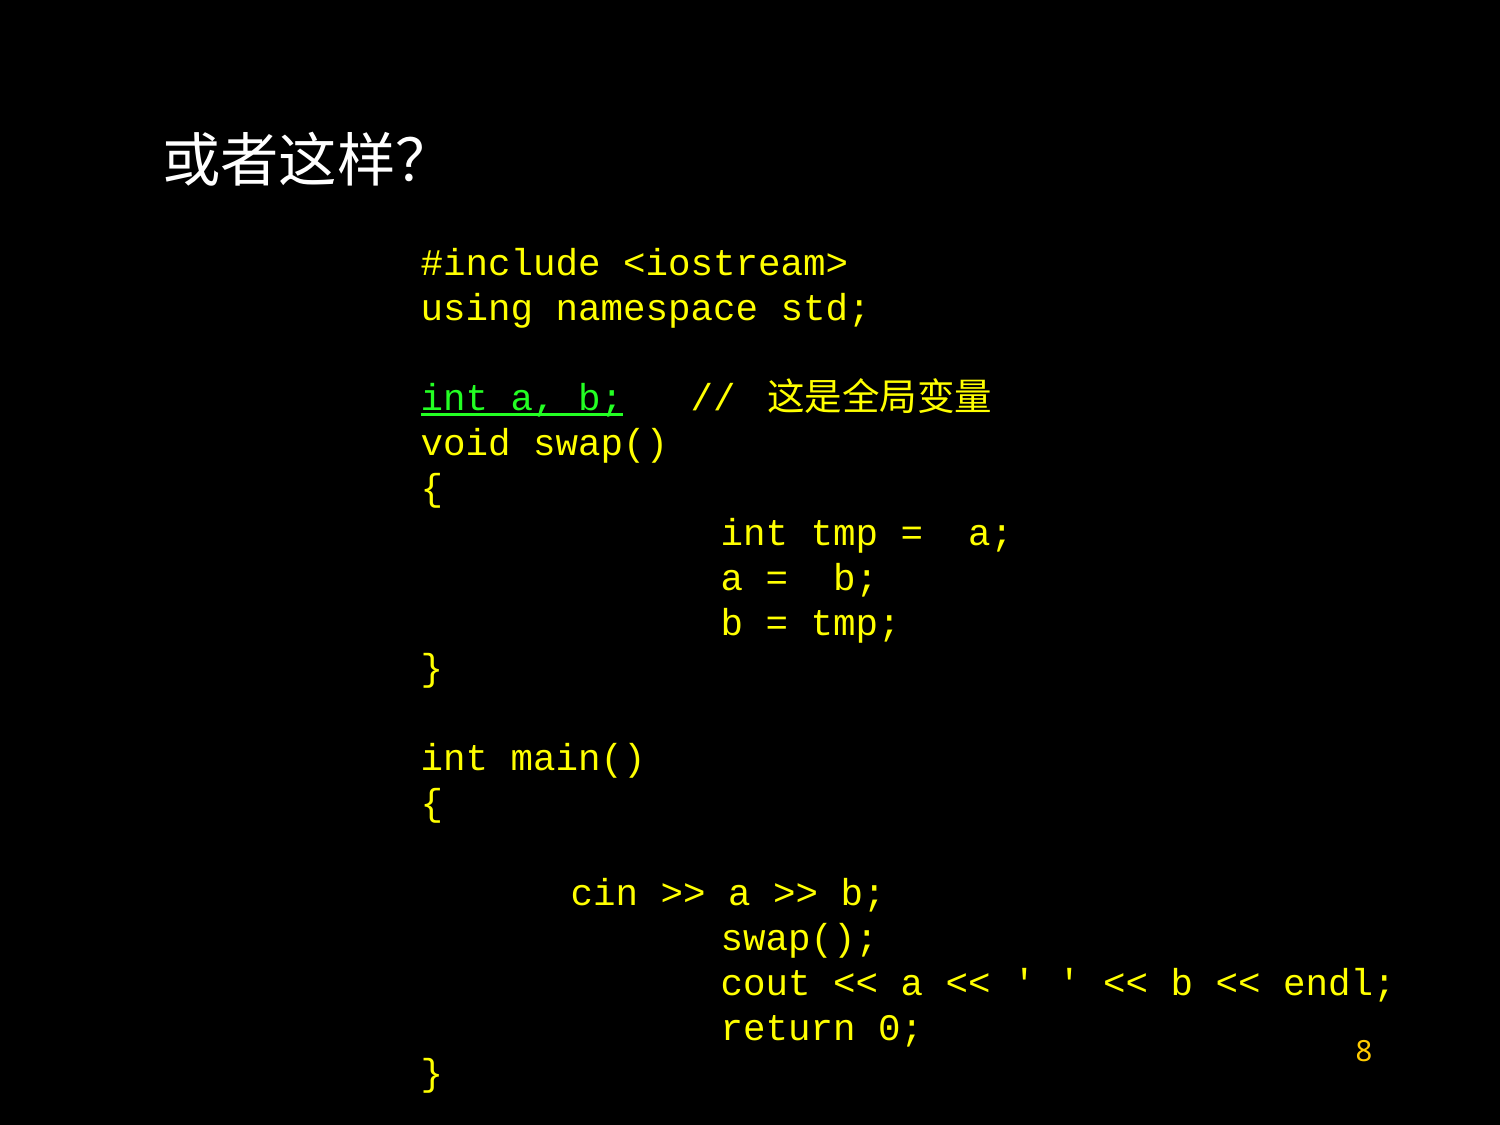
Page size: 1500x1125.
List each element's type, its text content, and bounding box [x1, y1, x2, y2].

text_box #include <iostream> using namespace std; int a, b; // 这是全局变量 void swap() { int tmp = a; a = b; b = tmp; } int main() { cin >> a >> b; swap(); cout << a << ' ' << b << endl; return 0; } [405, 230, 1261, 1055]
slide_number 8 [1074, 1024, 1388, 1100]
text_box 或者这样？ [147, 115, 469, 201]
